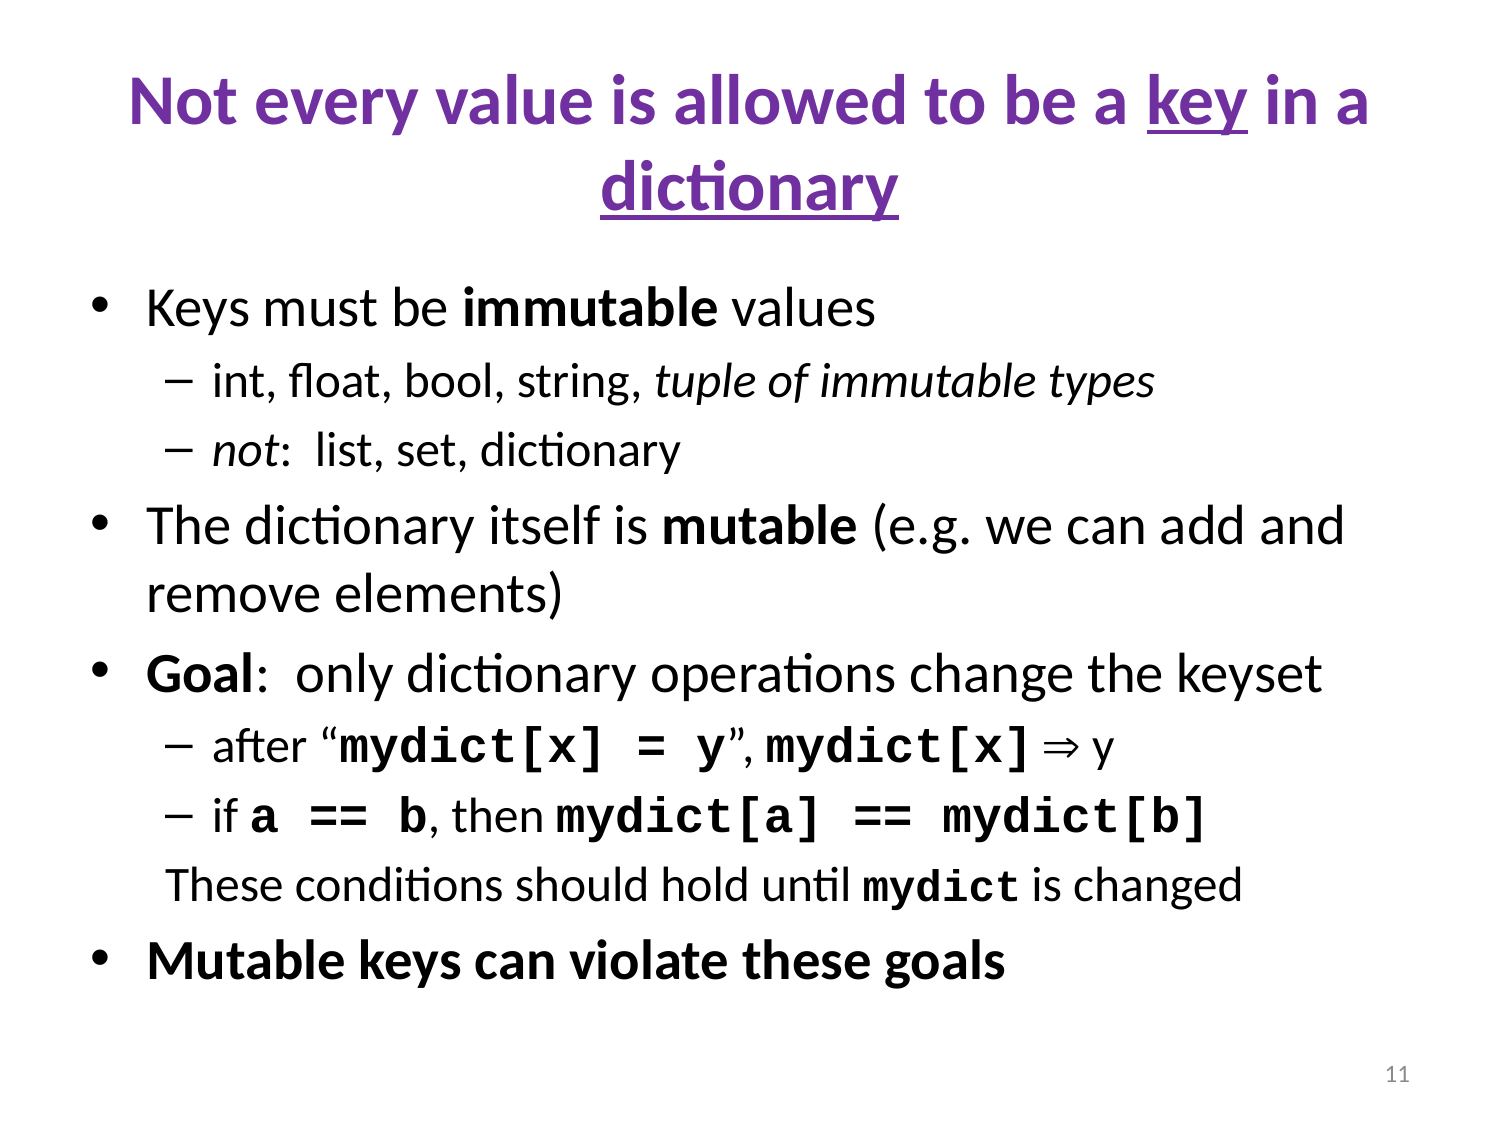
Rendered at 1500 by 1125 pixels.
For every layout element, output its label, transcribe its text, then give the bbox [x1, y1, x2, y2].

slide_number 11 [1074, 1042, 1425, 1103]
list Keys must be immutable values int, float, bool, string, tuple of immutable types not: list, set, dictionary The dictionary itself is mutable (e.g. we can add and remove elements) Goal: only dictionary operations change the keyset after “mydict[x] = y”, mydict[x]  y if a == b, then mydict[a] == mydict[b] These conditions should hold until mydict is changed Mutable keys can violate these goals [75, 262, 1425, 1005]
title Not every value is allowed to be a key in a dictionary [75, 45, 1425, 233]
